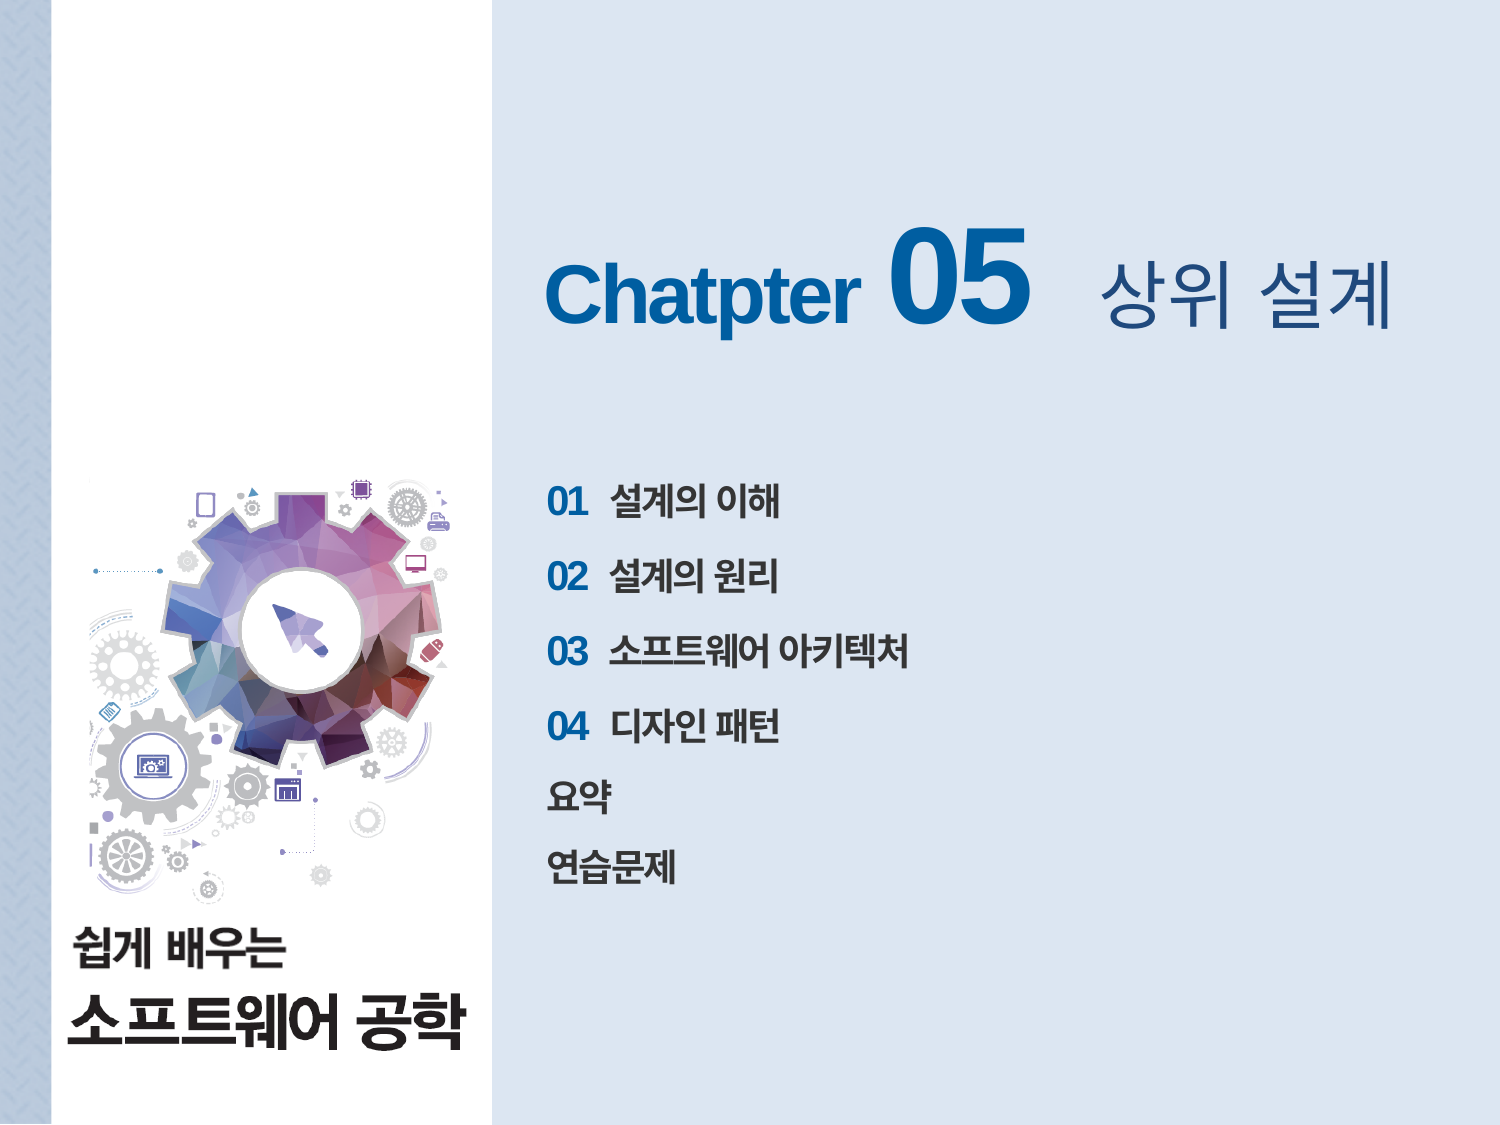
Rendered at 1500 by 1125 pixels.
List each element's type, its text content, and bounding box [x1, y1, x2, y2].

picture [63, 991, 483, 1058]
picture [65, 459, 483, 979]
text_box Chatpter 05 상위 설계 [528, 178, 1489, 359]
text_box 01 설계의 이해 02 설계의 원리 03 소프트웨어 아키텍처 04 디자인 패턴 요약 연습문제 [531, 466, 1421, 897]
